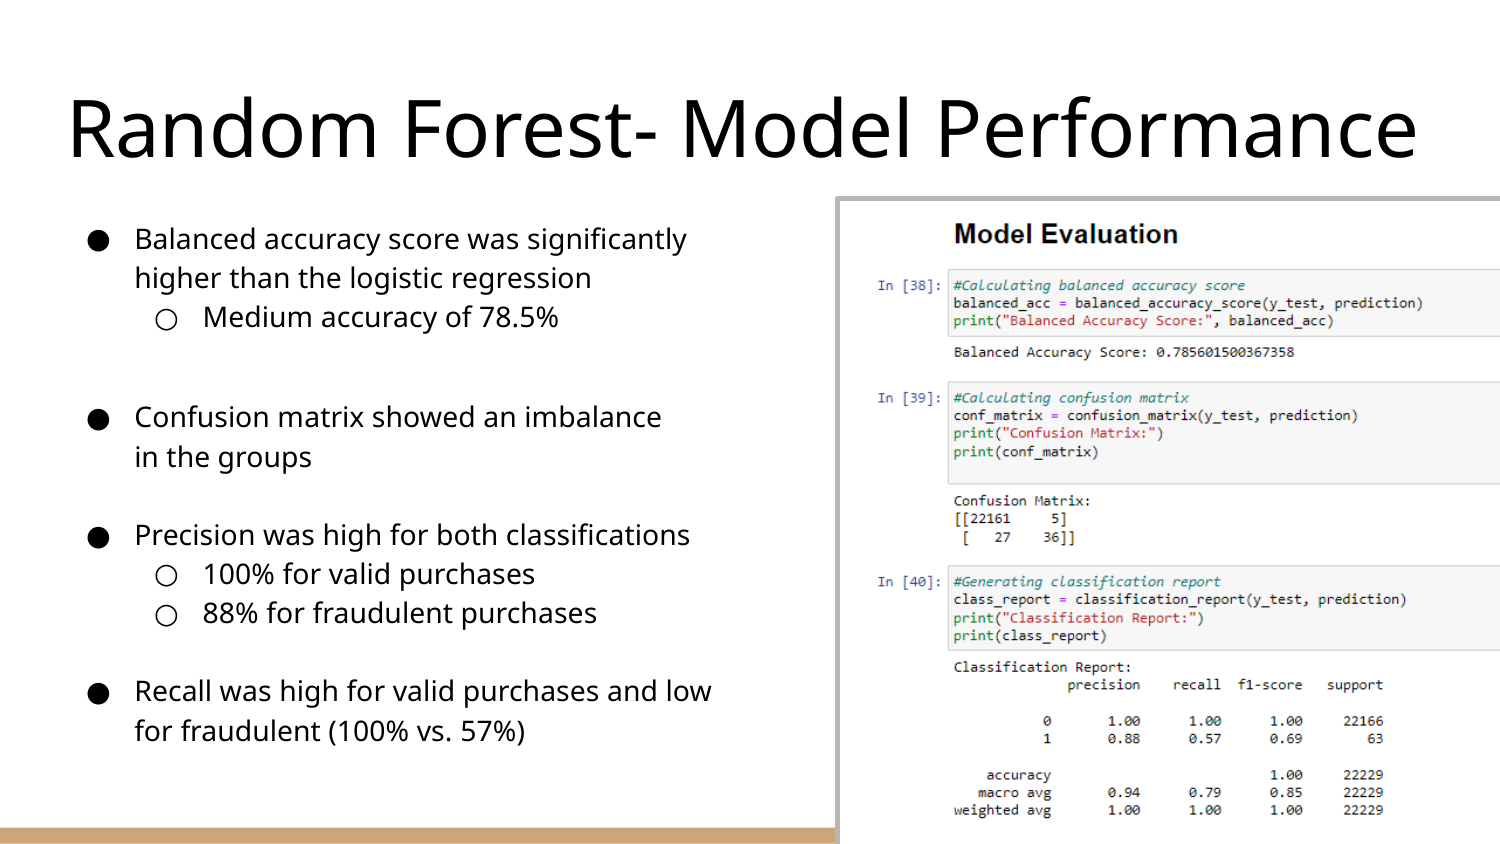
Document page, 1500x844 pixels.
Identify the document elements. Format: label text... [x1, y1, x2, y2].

title Random Forest- Model Performance [51, 51, 1449, 189]
picture [839, 200, 1500, 844]
list Balanced accuracy score was significantly higher than the logistic regression Medium accuracy of 78.5% Confusion matrix showed an imbalance in the groups Precision was high for both classifications 100% for valid purchases 88% for fraudulent purchases Recall was high for valid purchases and low for fraudulent (100% vs. 57%) [51, 200, 835, 766]
